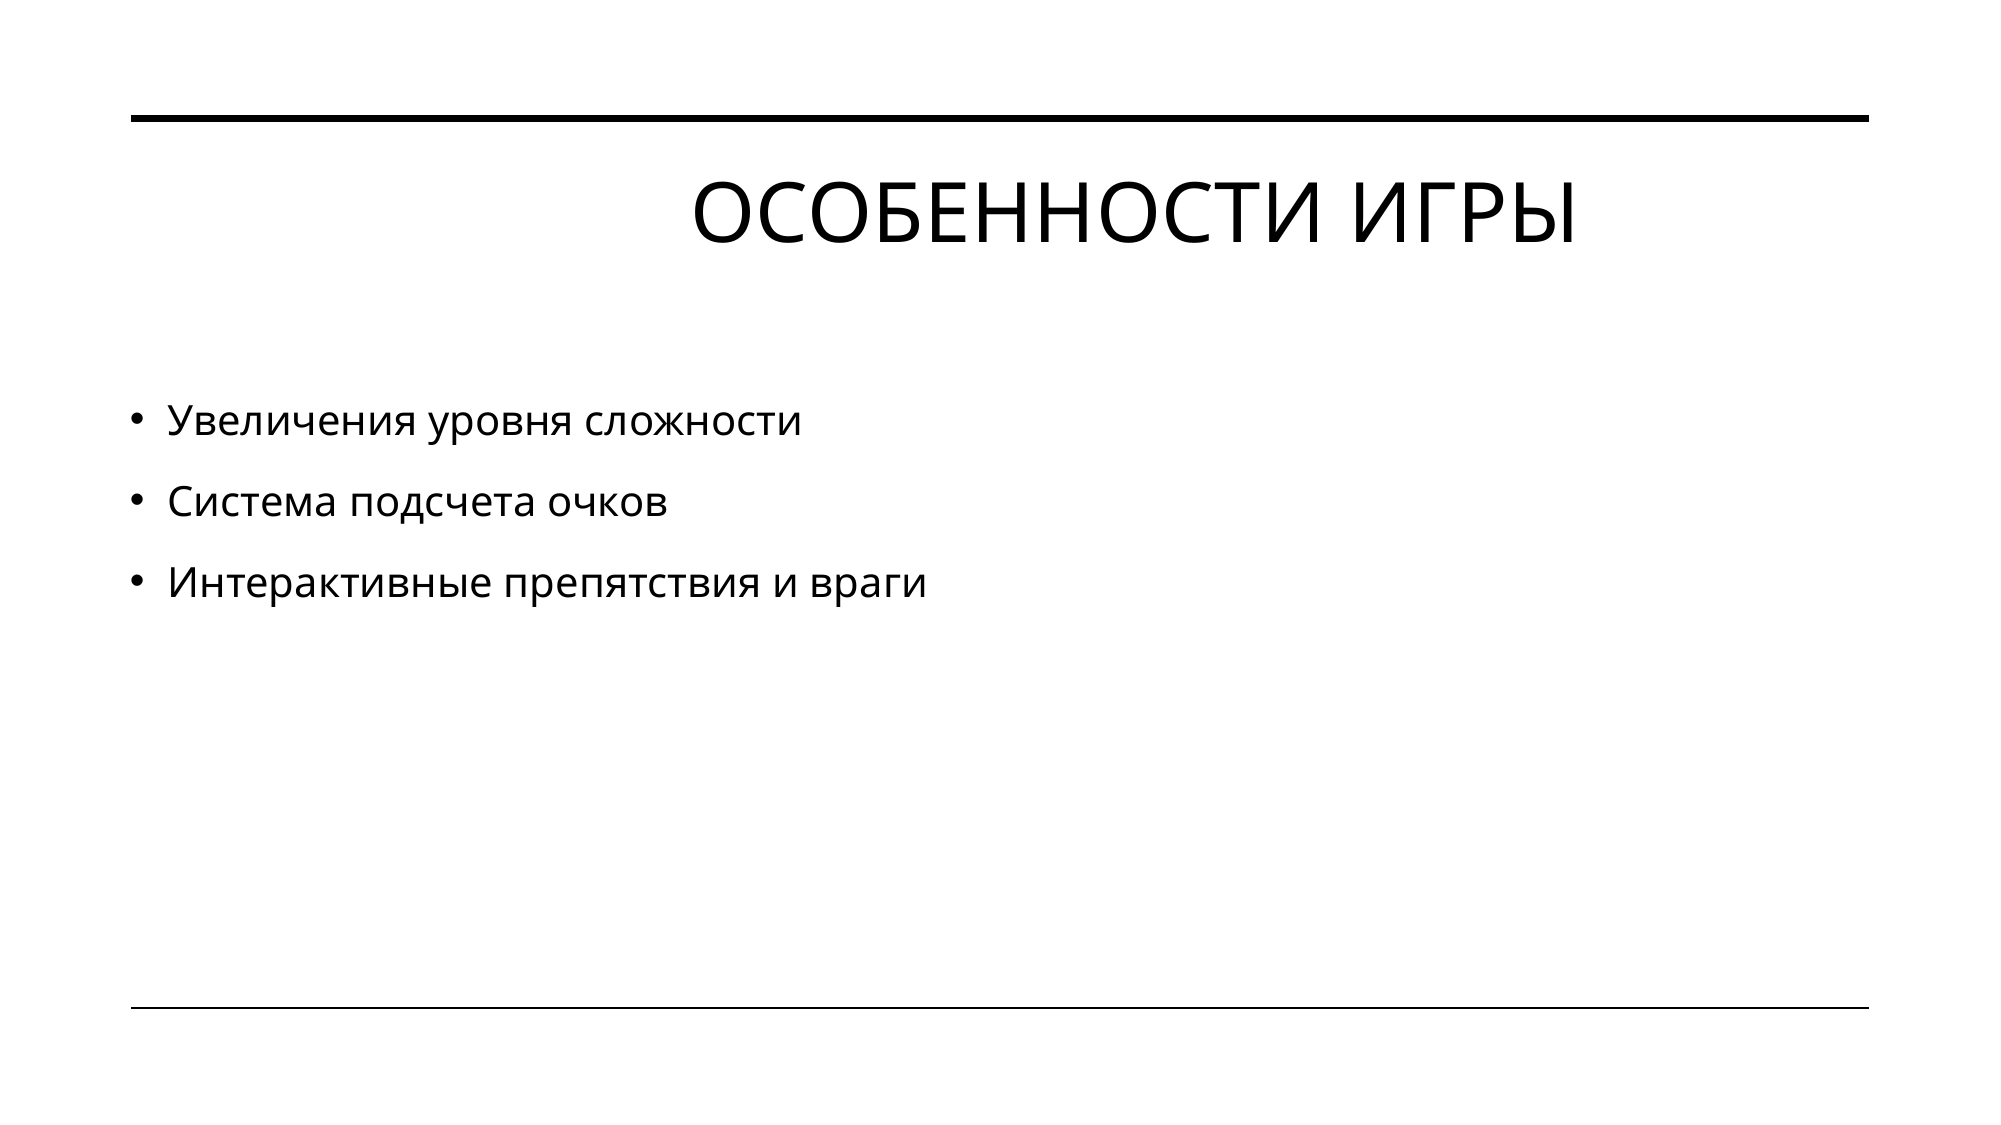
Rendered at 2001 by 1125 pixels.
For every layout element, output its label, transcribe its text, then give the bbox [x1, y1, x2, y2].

list Увеличения уровня сложности Система подсчета очков Интерактивные препятствия и враги [114, 376, 1869, 973]
title Особенности игры [114, 151, 1869, 376]
